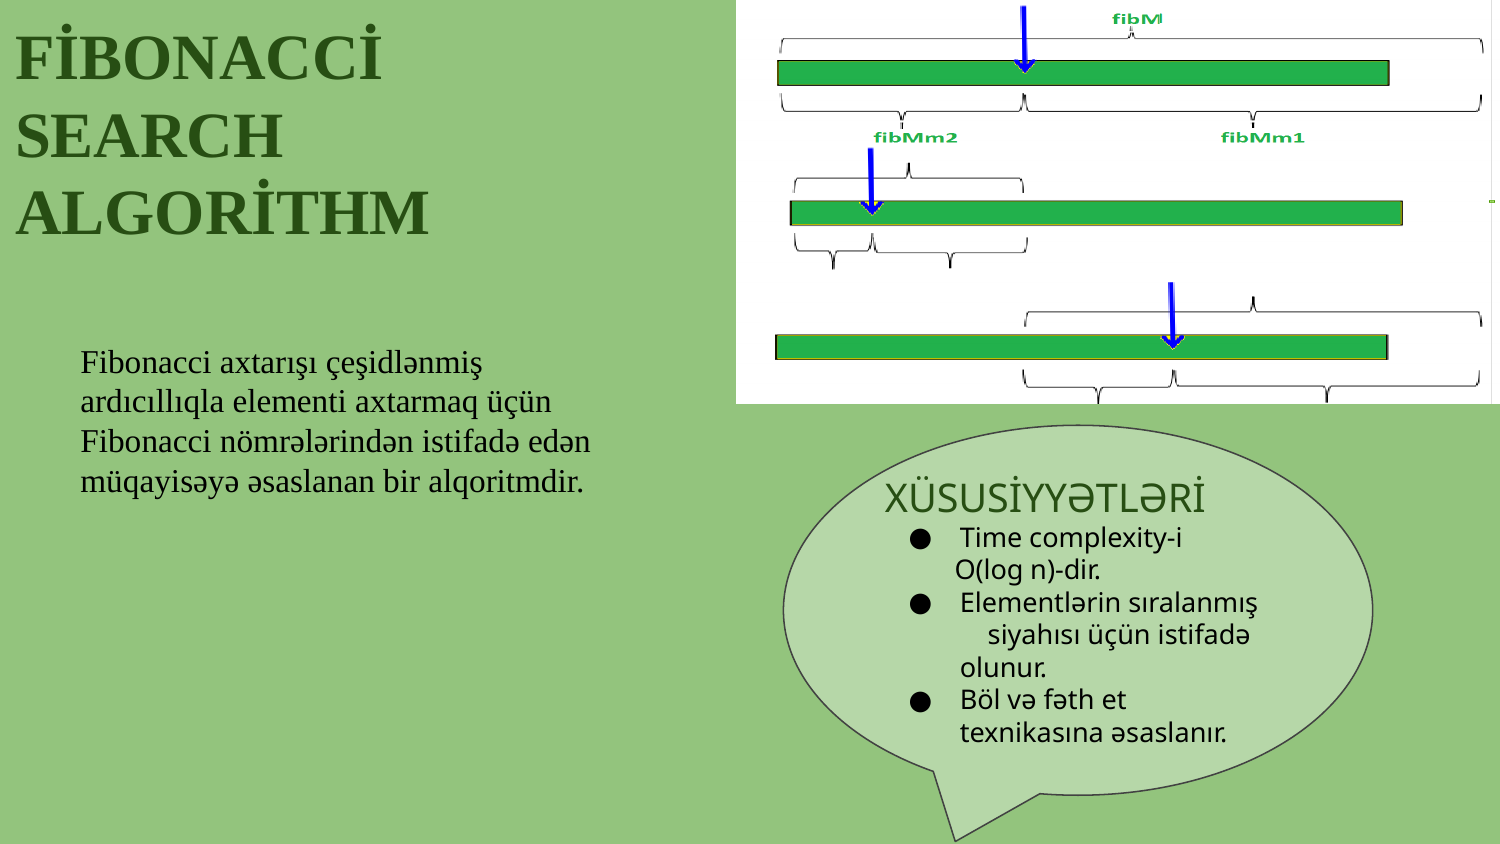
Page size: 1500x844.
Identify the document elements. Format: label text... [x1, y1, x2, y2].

text_box Fibonacci axtarışı çeşidlənmiş ardıcıllıqla elementi axtarmaq üçün Fibonacci nömrələrindən istifadə edən müqayisəyə əsaslanan bir alqoritmdir. [65, 324, 620, 515]
picture [736, 0, 1500, 404]
text_box FİBONACCİ SEARCH ALGORİTHM [0, 0, 493, 263]
text_box XÜSUSİYYƏTLƏRİ Time complexity-i O(log n)-dir. Elementlərin sıralanmış siyahısı üçün istifadə olunur. Böl və fəth et texnikasına əsaslanır. [783, 425, 1373, 842]
